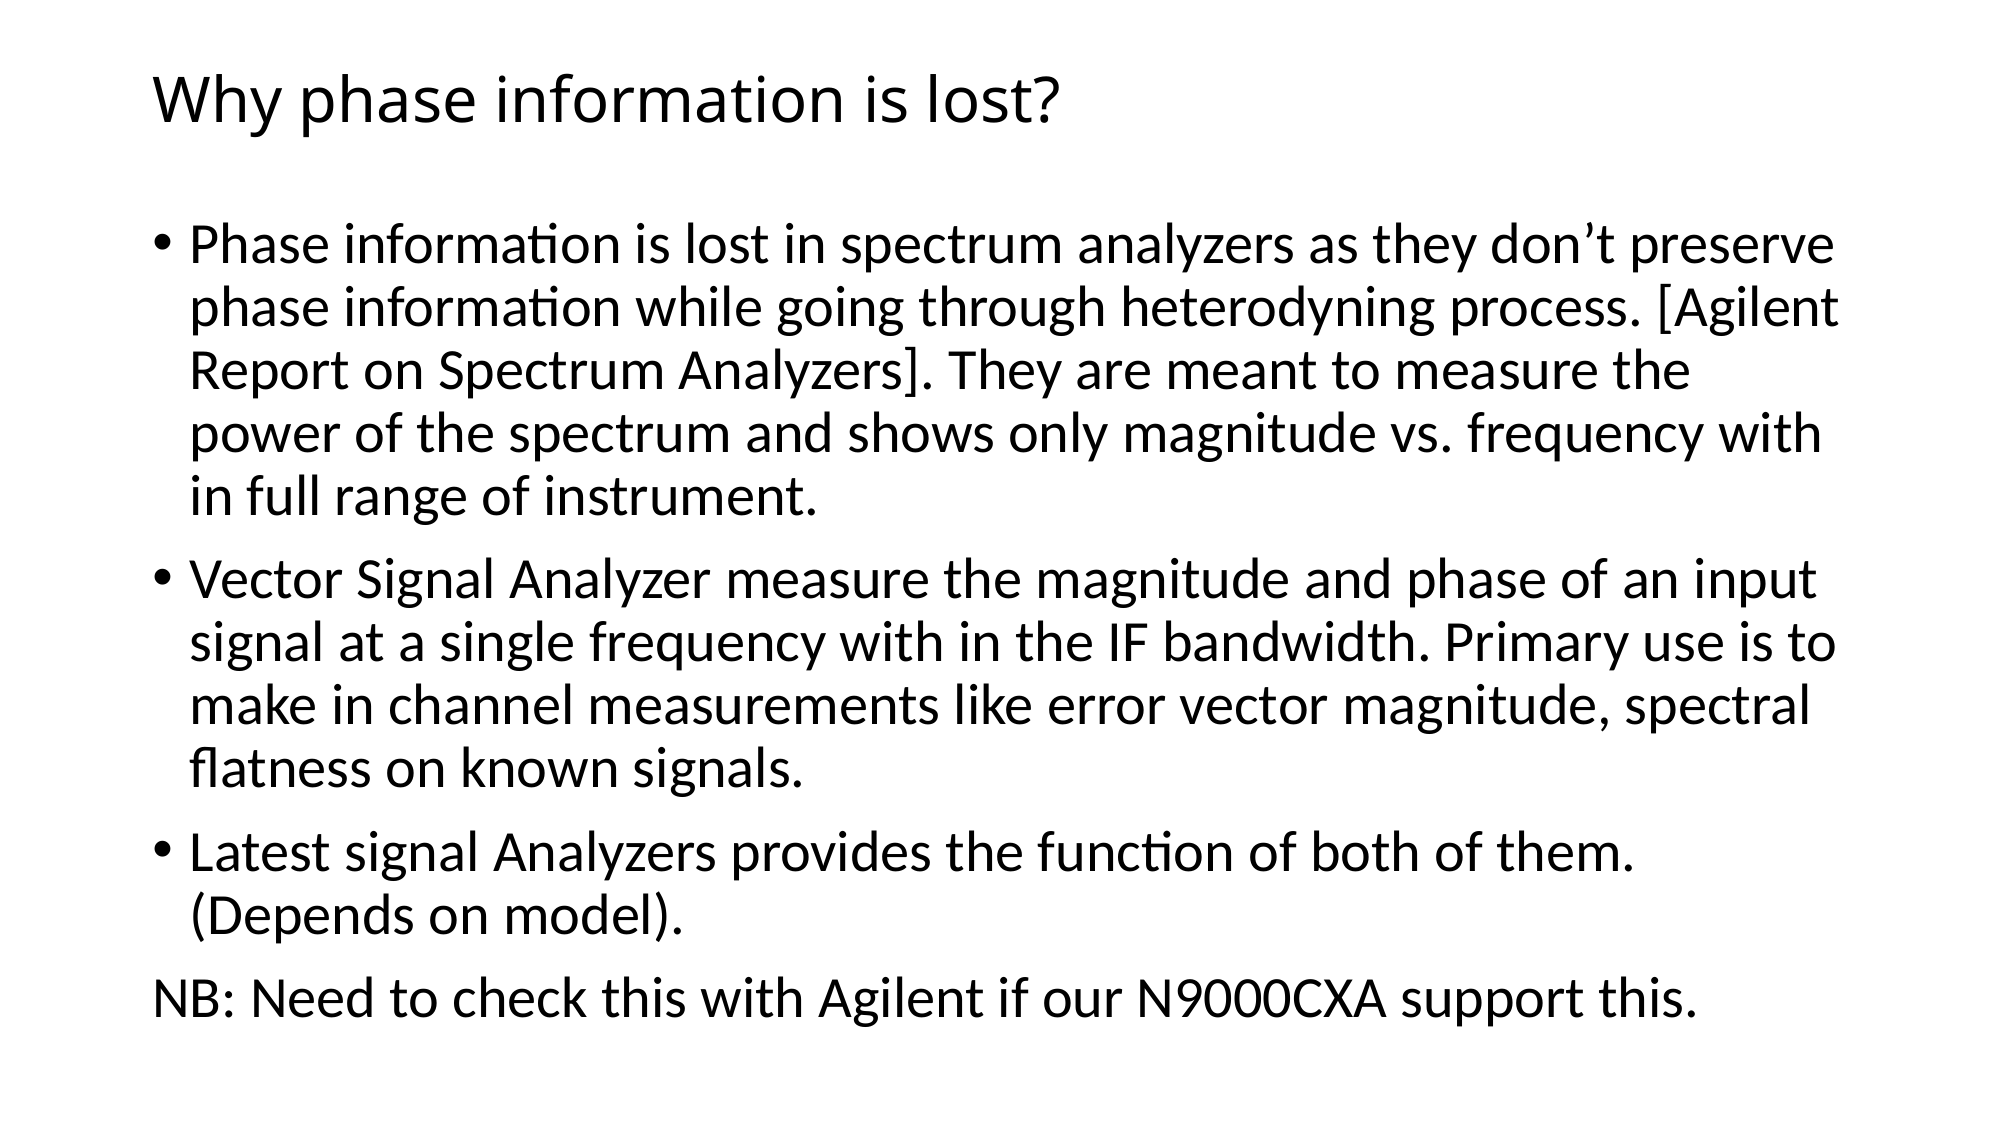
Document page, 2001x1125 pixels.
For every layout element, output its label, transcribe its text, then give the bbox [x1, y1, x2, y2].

list Phase information is lost in spectrum analyzers as they don’t preserve phase information while going through heterodyning process. [Agilent Report on Spectrum Analyzers]. They are meant to measure the power of the spectrum and shows only magnitude vs. frequency with in full range of instrument. Vector Signal Analyzer measure the magnitude and phase of an input signal at a single frequency with in the IF bandwidth. Primary use is to make in channel measurements like error vector magnitude, spectral flatness on known signals. Latest signal Analyzers provides the function of both of them. (Depends on model). NB: Need to check this with Agilent if our N9000CXA support this. [137, 206, 1863, 1048]
title Why phase information is lost? [137, 59, 1863, 144]
